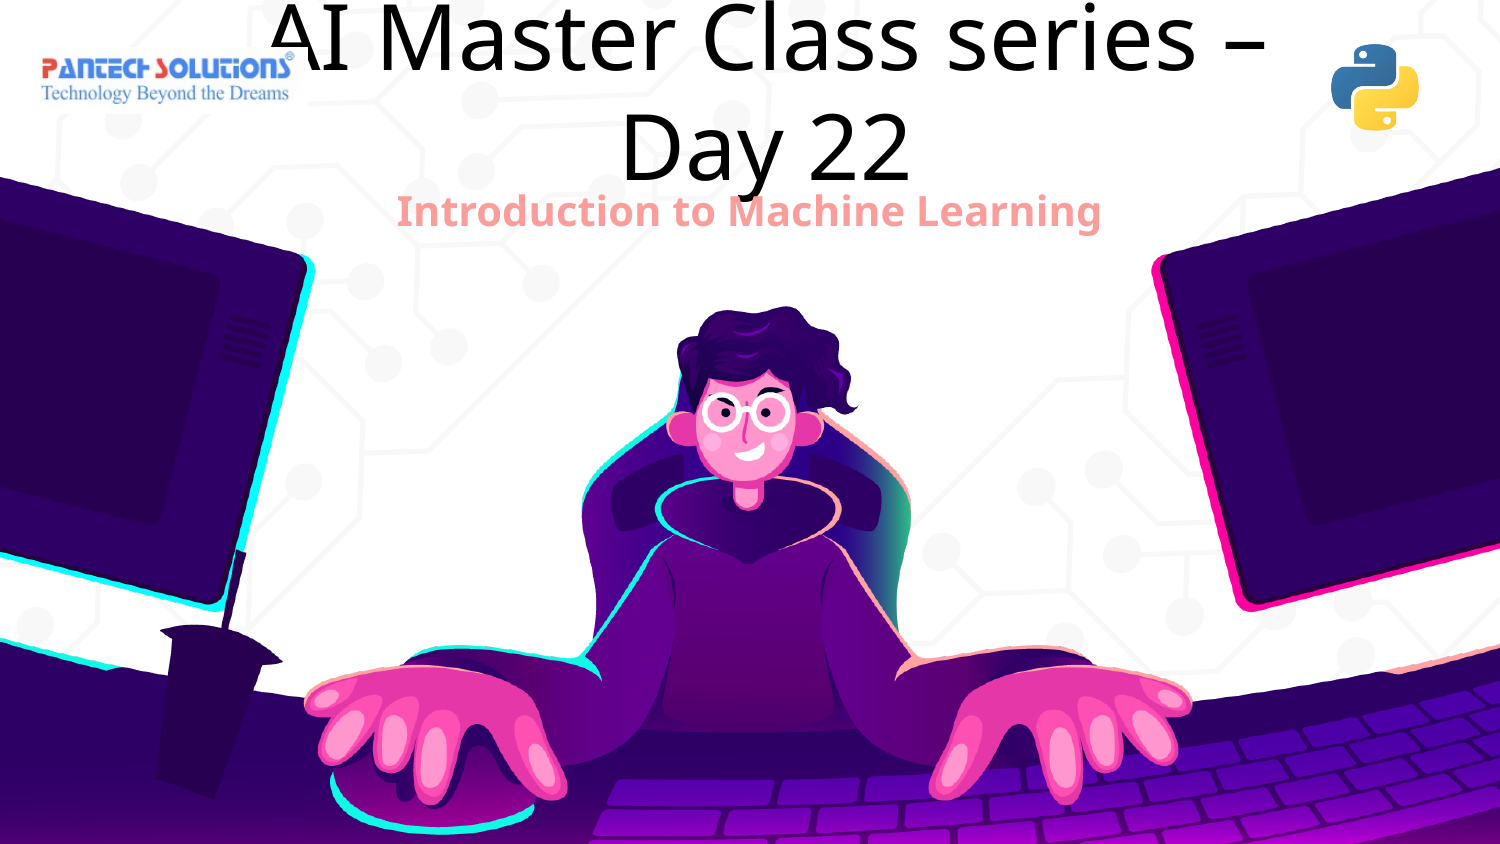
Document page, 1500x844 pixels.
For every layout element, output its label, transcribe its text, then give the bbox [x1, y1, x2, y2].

picture [22, 47, 308, 114]
title AI Master Class series – Day 22 [177, 68, 1326, 129]
picture [0, 43, 1500, 844]
